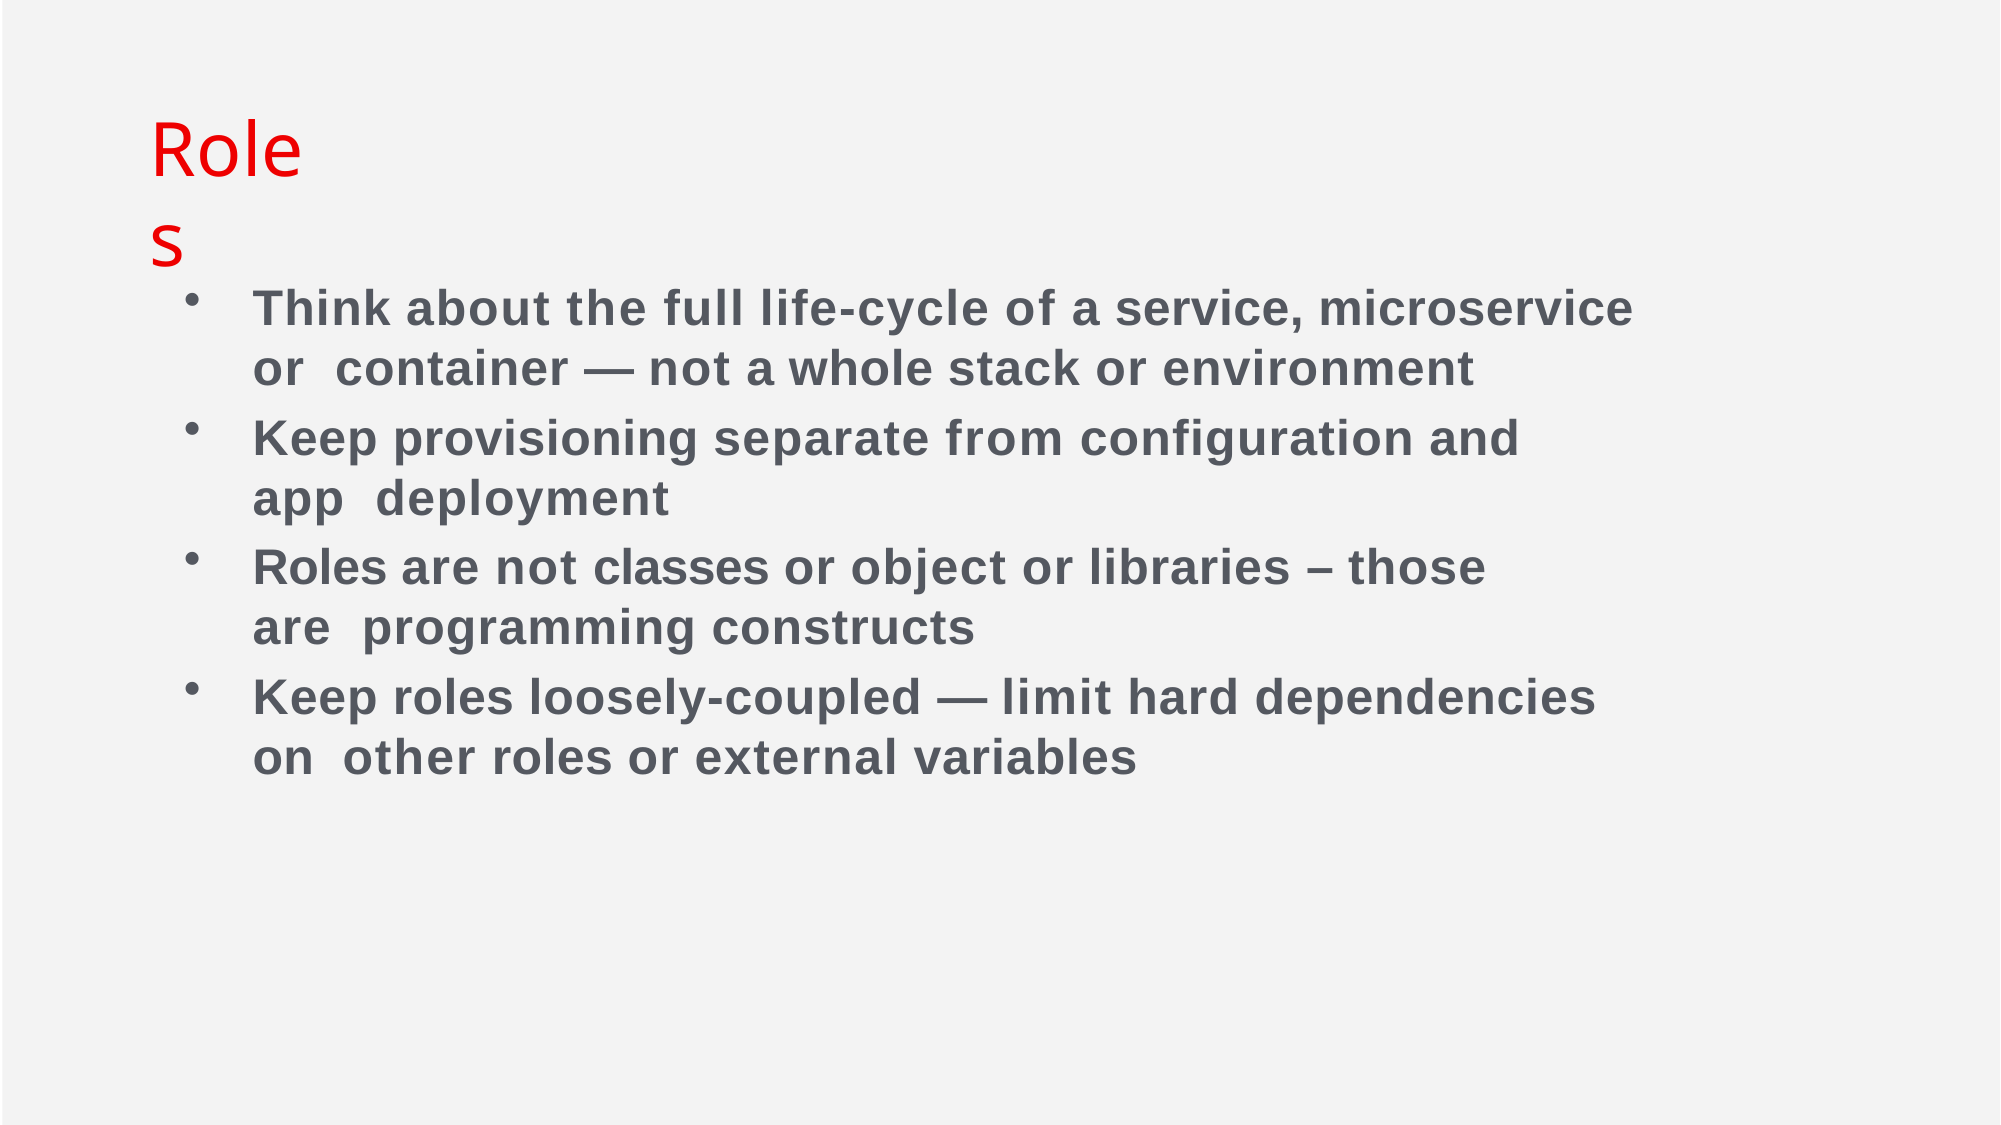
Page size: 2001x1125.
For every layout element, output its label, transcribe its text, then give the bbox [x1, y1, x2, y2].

title Roles [147, 99, 334, 290]
text_box Think about the full life-cycle of a service, microservice or container — not a whole stack or environment Keep provisioning separate from configuration and app deployment Roles are not classes or object or libraries – those are programming constructs Keep roles loosely-coupled — limit hard dependencies on other roles or external variables [181, 273, 1679, 785]
